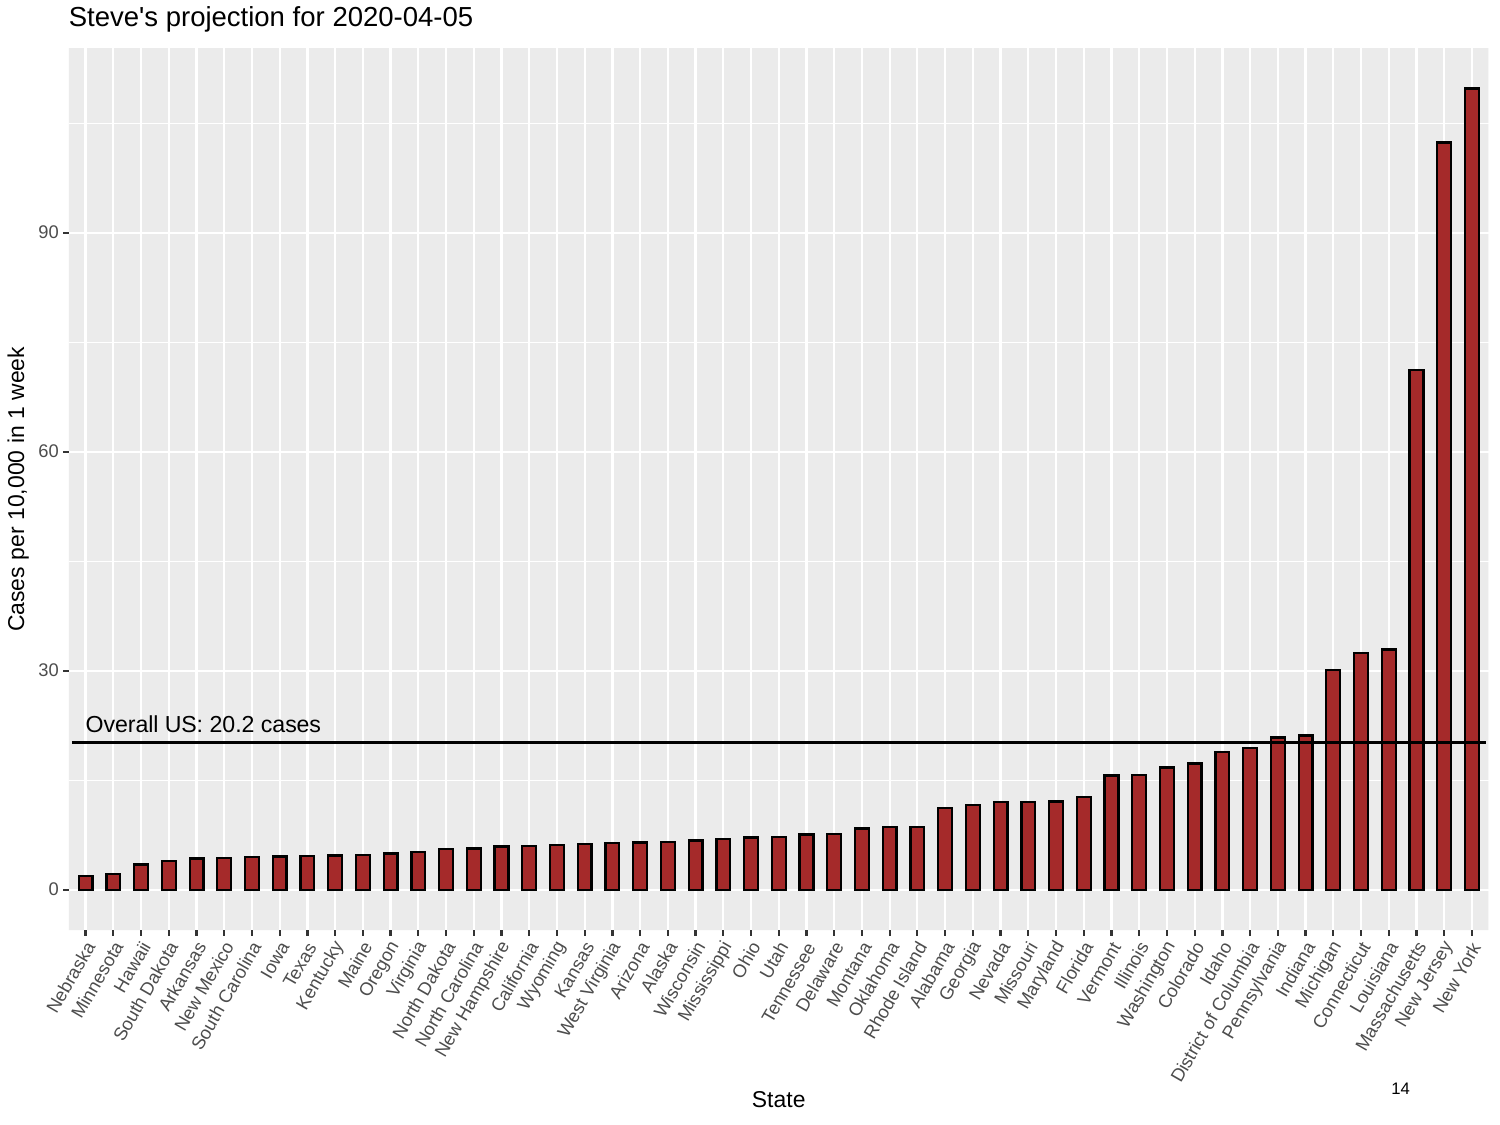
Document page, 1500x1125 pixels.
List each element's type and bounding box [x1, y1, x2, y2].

text_box [0, 0, 1500, 1125]
